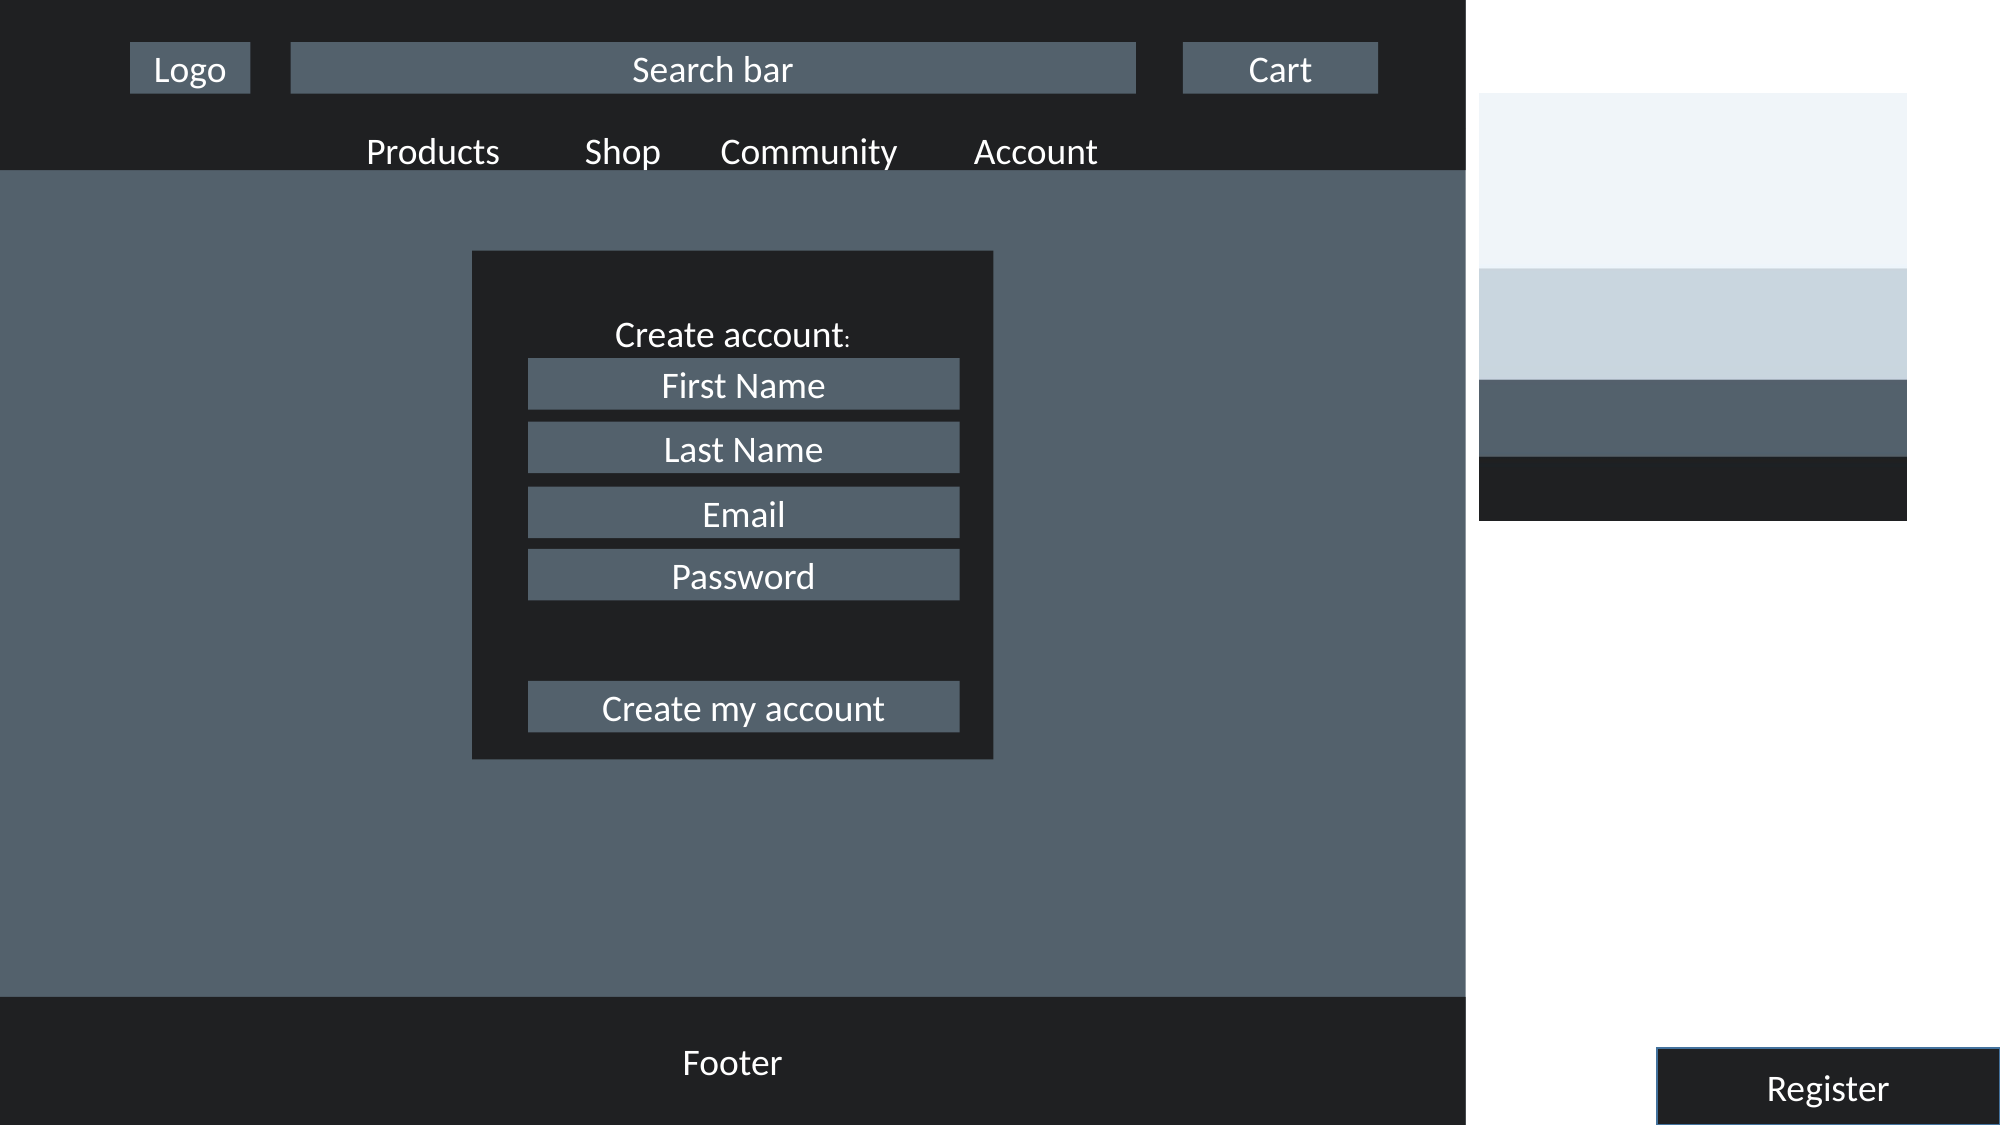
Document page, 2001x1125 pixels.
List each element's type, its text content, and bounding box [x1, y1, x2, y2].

text_box Create my account [527, 680, 961, 733]
text_box Register [1656, 1047, 2000, 1125]
picture [1479, 93, 1907, 521]
text_box Search bar [290, 41, 1137, 95]
text_box Cart [1182, 41, 1379, 95]
text_box [0, 0, 1467, 129]
text_box Products Shop Community Account [0, 129, 1467, 171]
text_box First Name [527, 357, 961, 411]
text_box Last Name [527, 421, 961, 474]
text_box Email [527, 486, 961, 539]
text_box Password [527, 548, 961, 602]
text_box Create account: [471, 250, 994, 760]
text_box Logo [129, 41, 251, 95]
text_box [0, 171, 1467, 996]
text_box Footer [0, 996, 1467, 1125]
